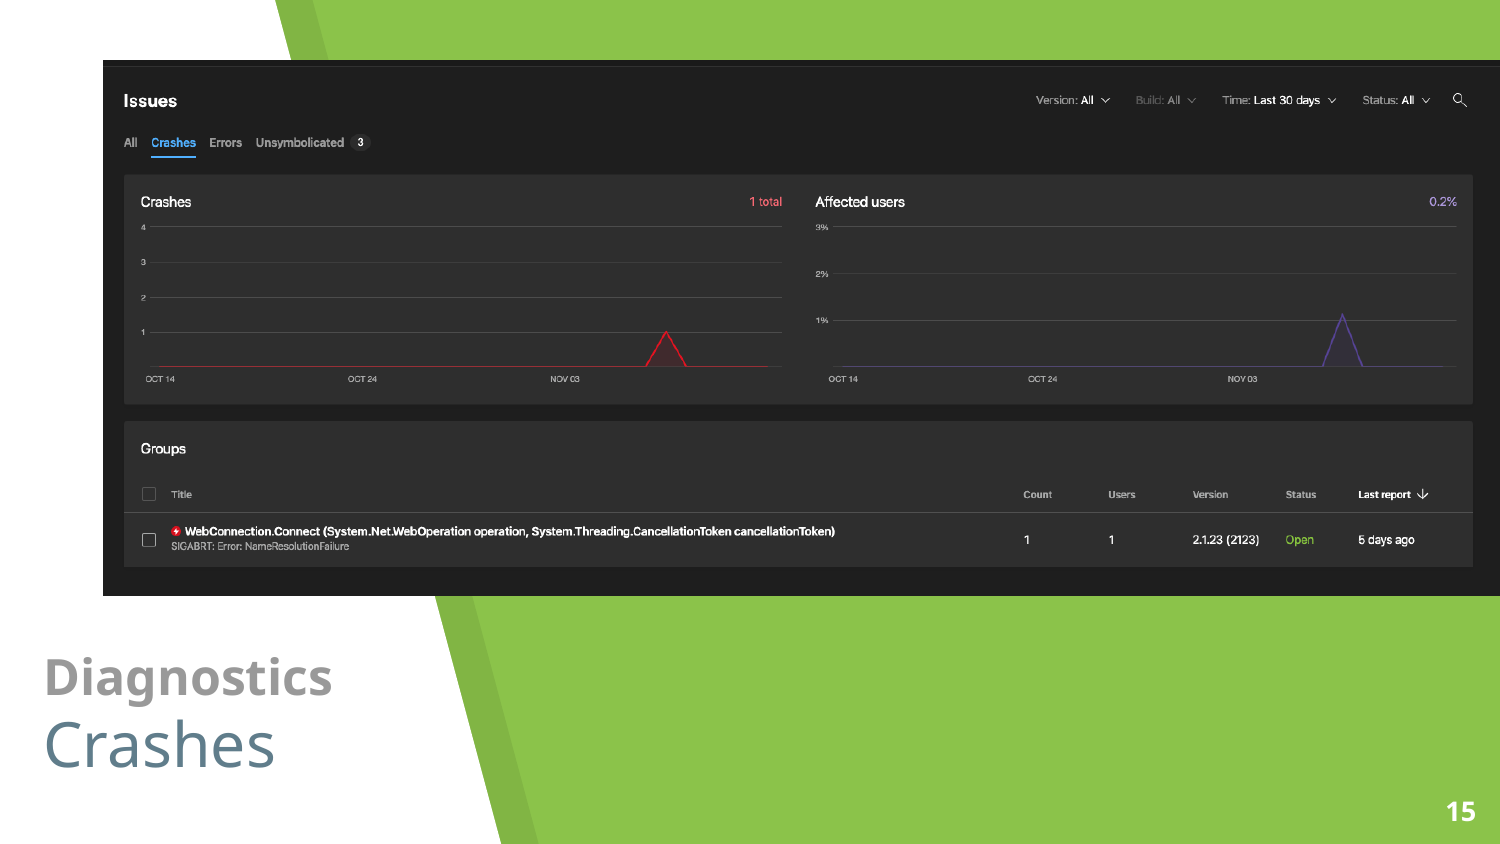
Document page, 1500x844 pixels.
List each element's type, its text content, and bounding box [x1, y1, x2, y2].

title Diagnostics Crashes [28, 486, 383, 795]
picture [103, 59, 1500, 597]
slide_number 15 [1401, 779, 1492, 844]
